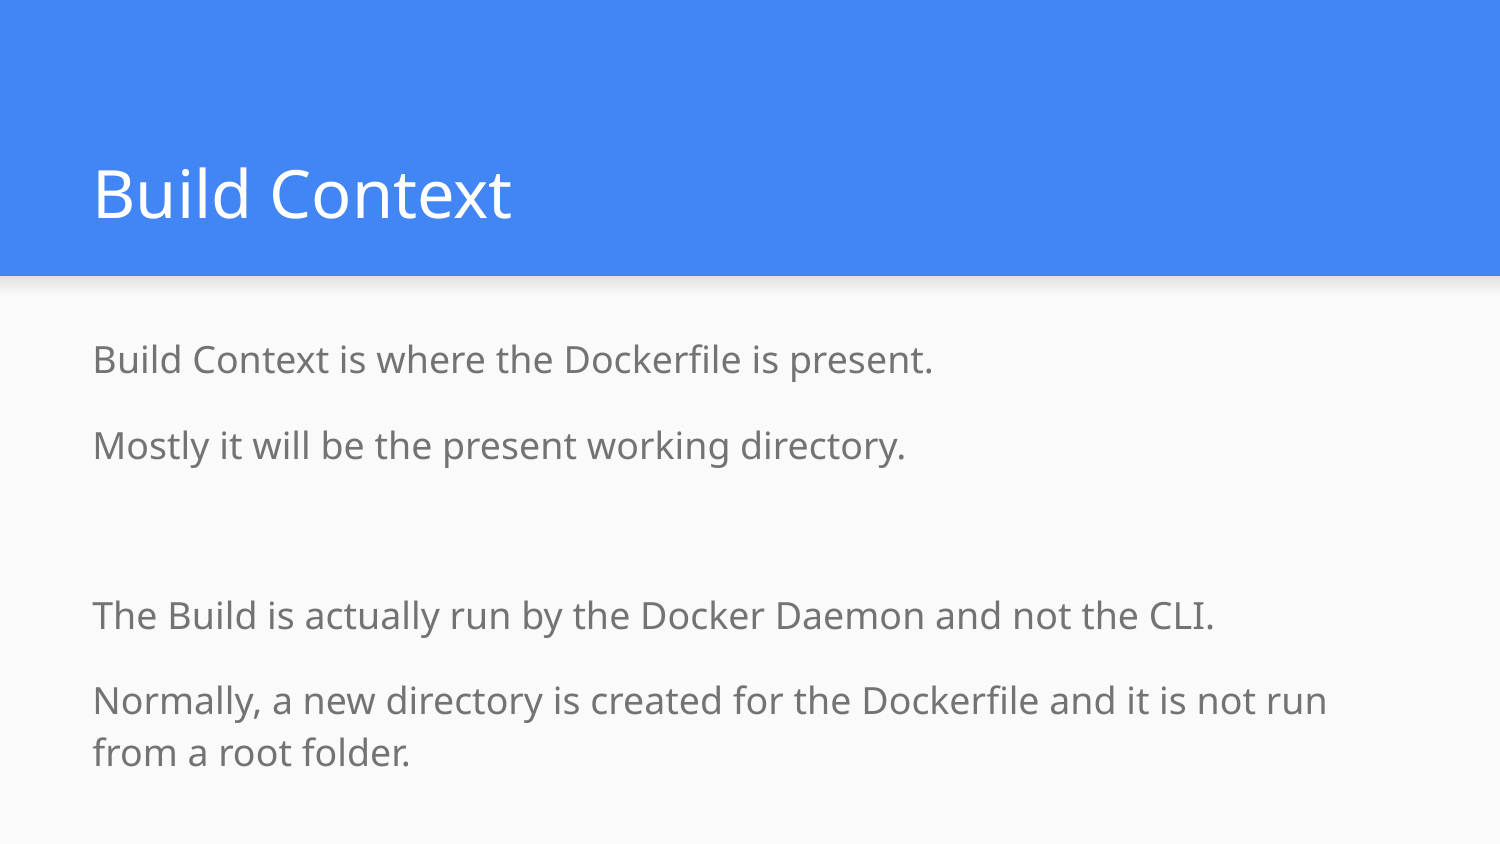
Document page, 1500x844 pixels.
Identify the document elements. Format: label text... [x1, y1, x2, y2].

list Build Context is where the Dockerfile is present. Mostly it will be the present working directory. The Build is actually run by the Docker Daemon and not the CLI. Normally, a new directory is created for the Dockerfile and it is not run from a root folder. [77, 314, 1427, 760]
title Build Context [77, 121, 1427, 248]
